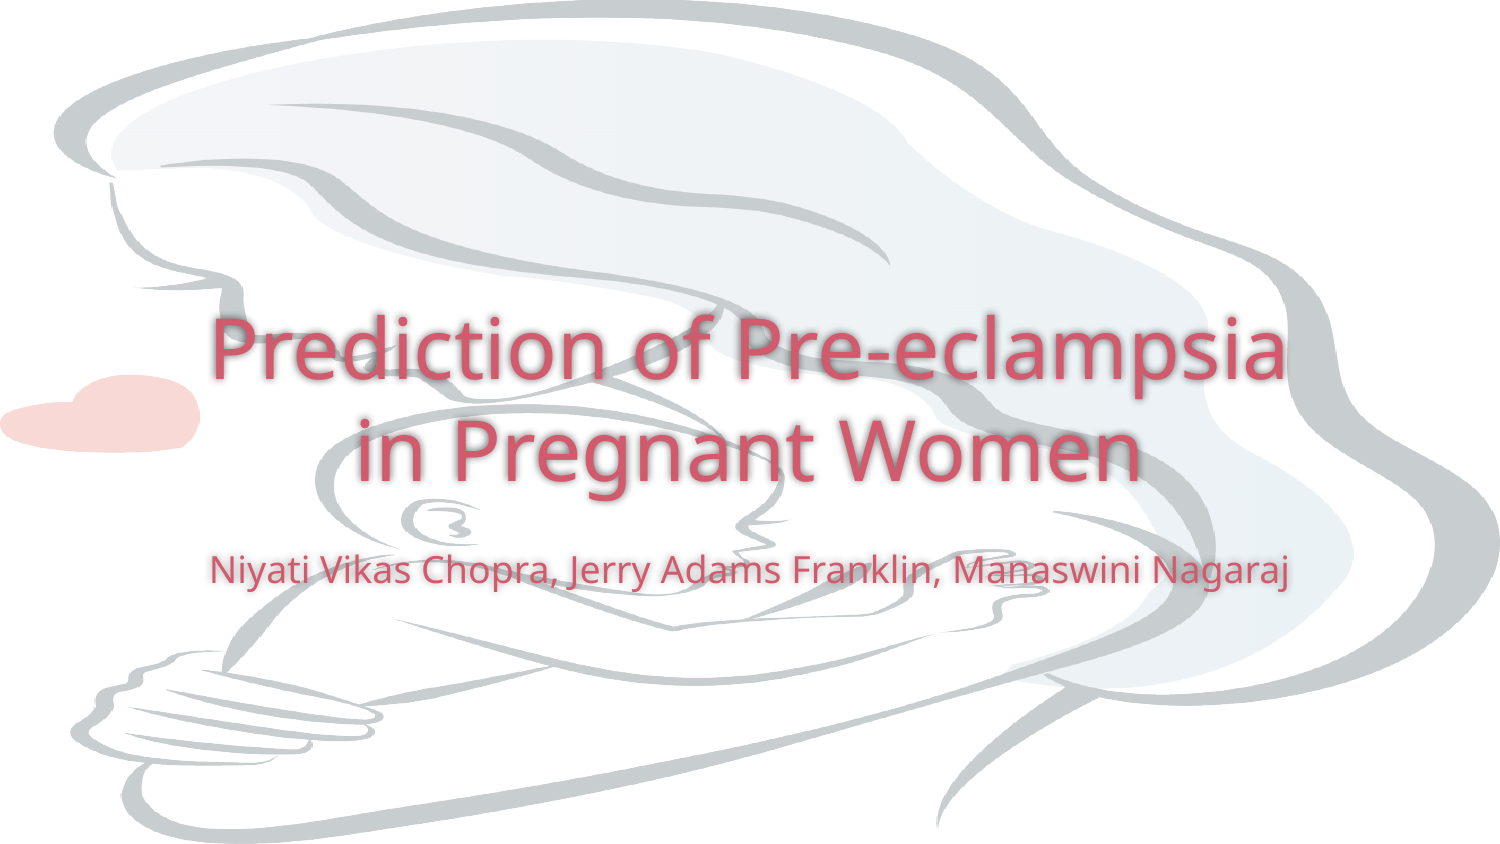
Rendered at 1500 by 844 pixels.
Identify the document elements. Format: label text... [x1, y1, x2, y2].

title Prediction of Pre-eclampsia in Pregnant Women [174, 239, 1326, 524]
subtitle Niyati Vikas Chopra, Jerry Adams Franklin, Manaswini Nagaraj [0, 531, 1500, 662]
